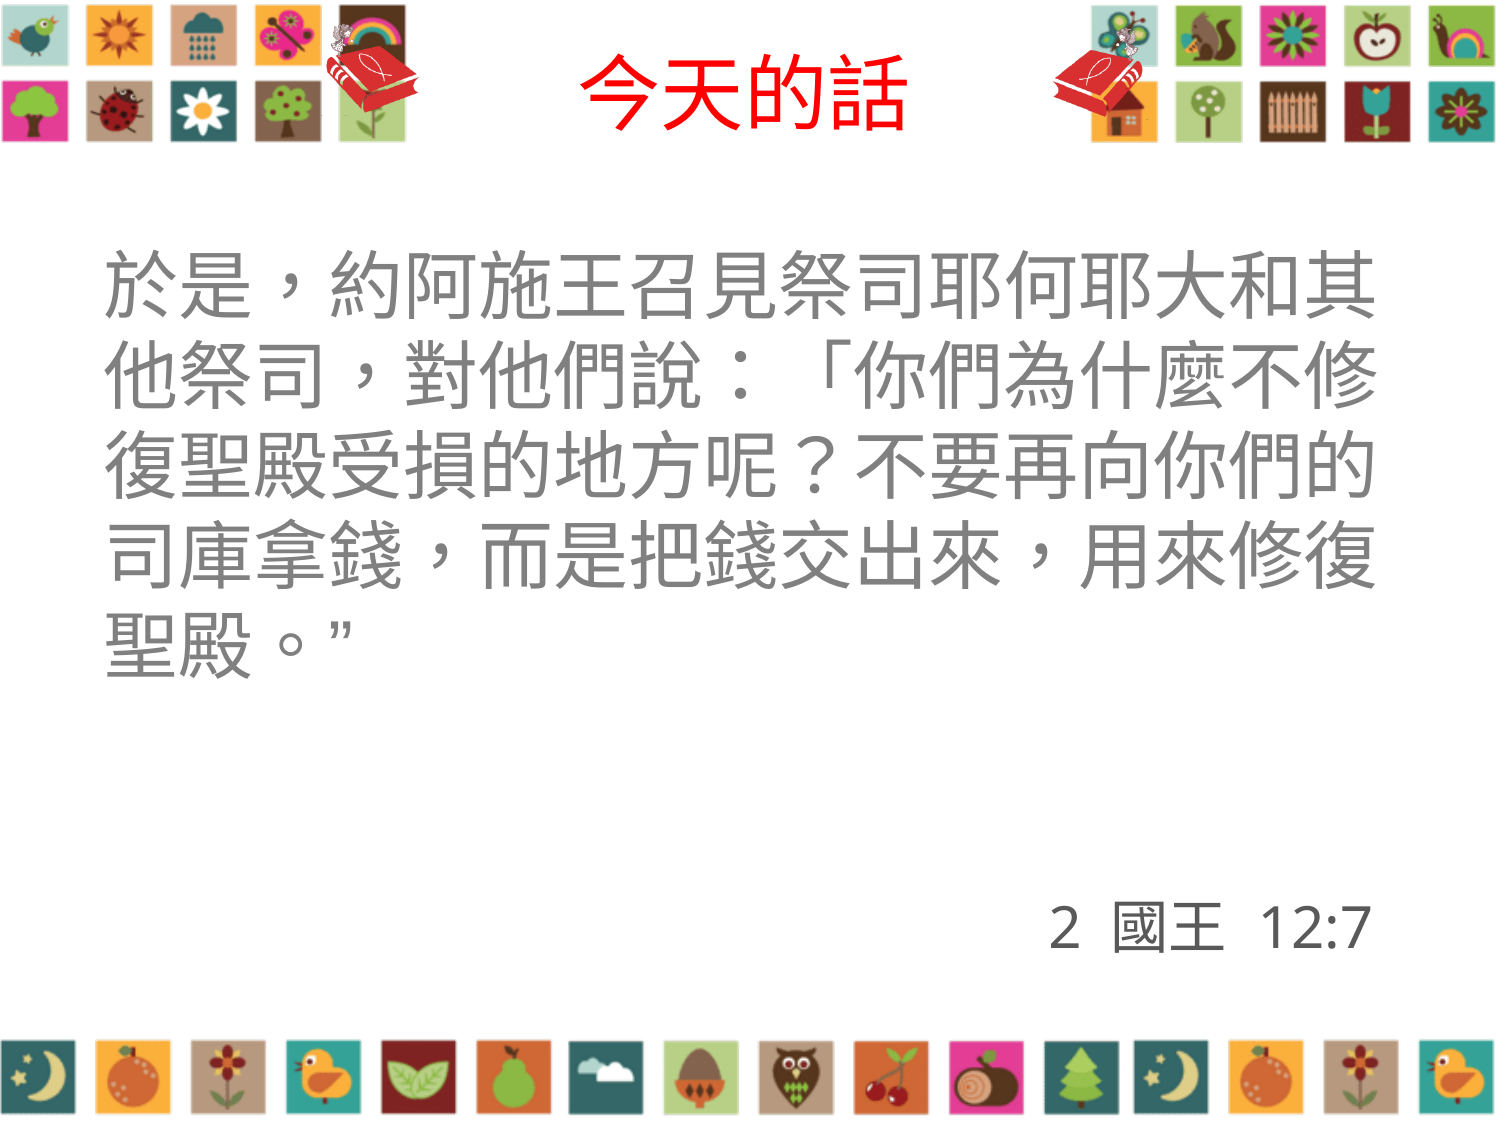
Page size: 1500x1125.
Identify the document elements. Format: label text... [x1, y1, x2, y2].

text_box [0, 1028, 1500, 1118]
picture [0, 3, 451, 150]
text_box 於是，約阿施王召見祭司耶何耶大和其他祭司，對他們說：「你們為什麼不修復聖殿受損的地方呢？不要再向你們的司庫拿錢，而是把錢交出來，用來修復聖殿。” [88, 231, 1436, 697]
text_box 2 國王 12:7 [755, 883, 1388, 968]
text_box 今天的話 [424, 33, 1077, 149]
picture [1021, 3, 1500, 150]
